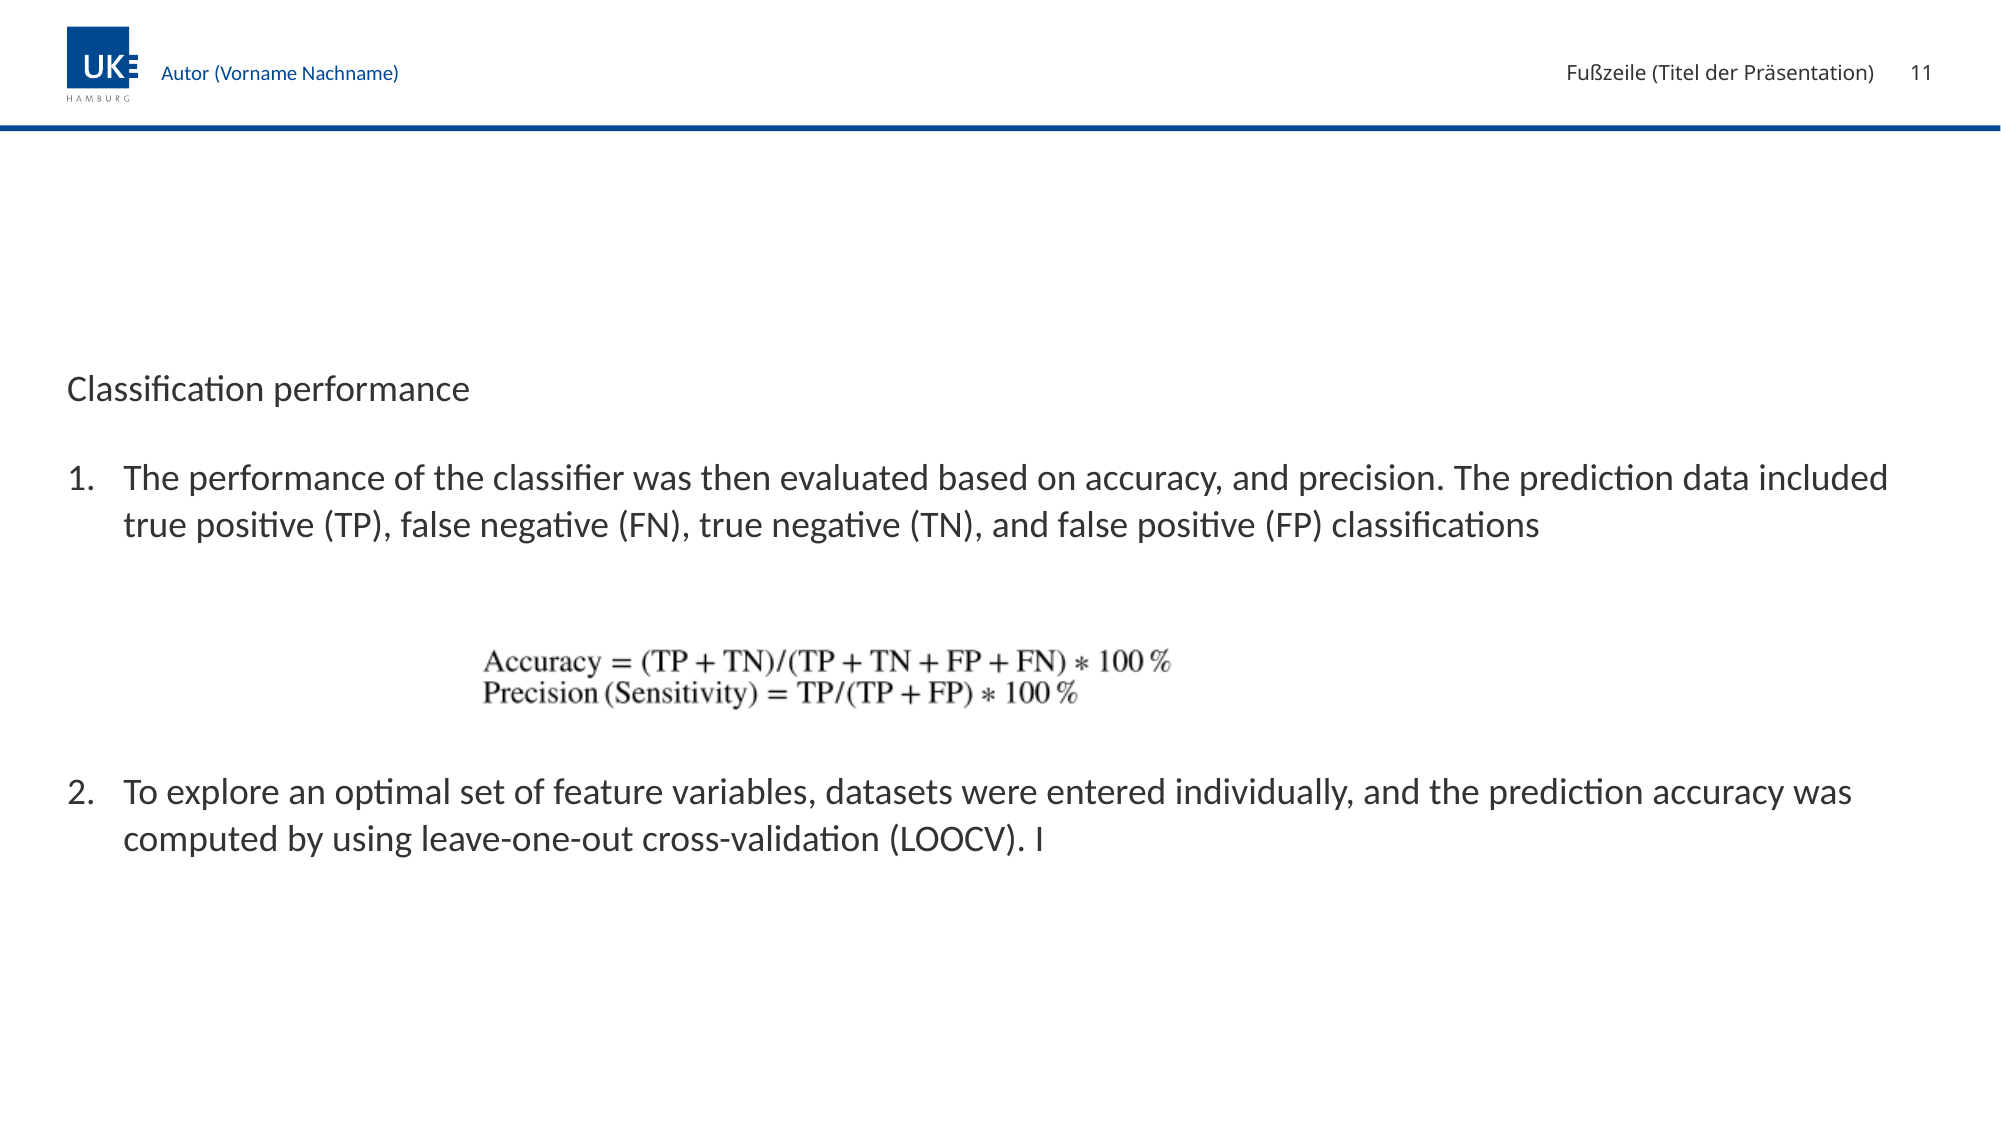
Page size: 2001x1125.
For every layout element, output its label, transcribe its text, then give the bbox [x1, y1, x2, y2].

slide_number 11 [1874, 54, 1934, 90]
picture [456, 628, 1192, 762]
footer Fußzeile (Titel der Präsentation) [1023, 54, 1874, 90]
slide_number Autor (Vorname Nachname) [161, 54, 658, 90]
list Classification performance The performance of the classifier was then evaluated based on accuracy, and precision. The prediction data included true positive (TP), false negative (FN), true negative (TN), and false positive (FP) classifications To explore an optimal set of feature variables, datasets were entered individually, and the prediction accuracy was computed by using leave-one-out cross-validation (LOOCV). I [67, 361, 1934, 1059]
